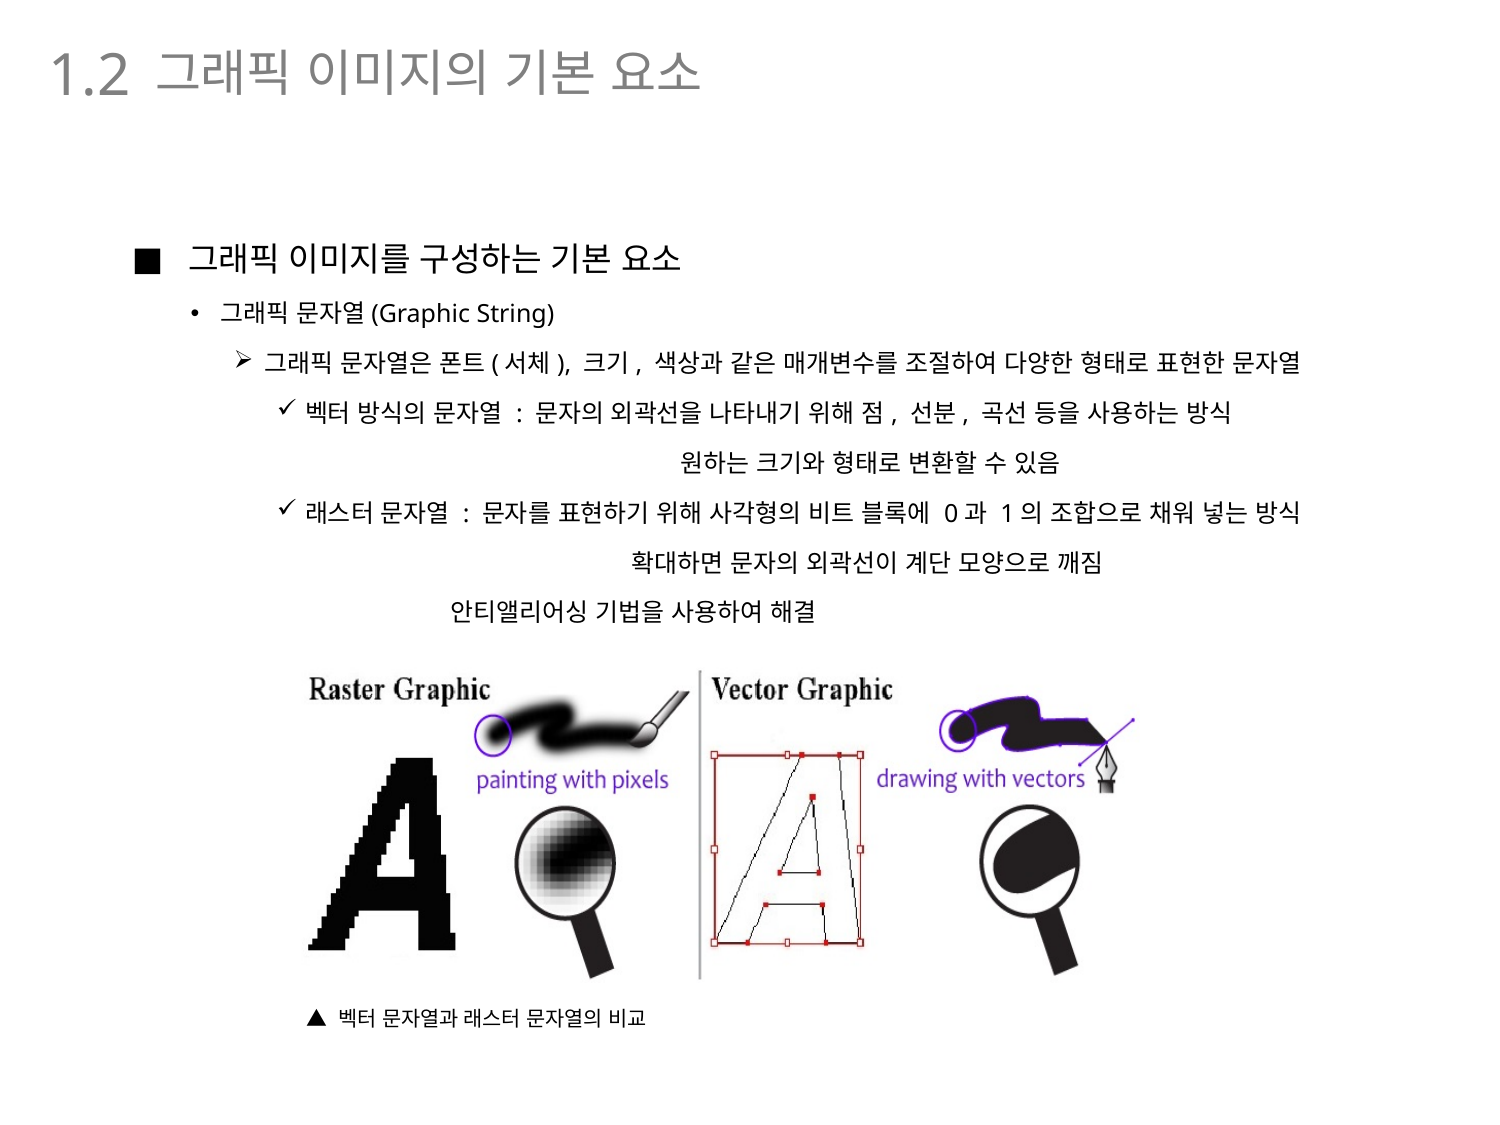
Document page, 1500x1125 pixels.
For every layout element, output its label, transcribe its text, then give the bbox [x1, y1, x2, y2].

text_box 1.2 [41, 75, 184, 130]
text_box ▲ 벡터 문자열과 래스터 문자열의 비교 [292, 997, 662, 1038]
text_box 그래픽 이미지의 기본 요소 [184, 75, 858, 127]
picture [301, 667, 1140, 983]
list 그래픽 이미지를 구성하는 기본 요소 그래픽 문자열(Graphic String) 그래픽 문자열은 폰트(서체), 크기, 색상과 같은 매개변수를 조절하여 다양한 형태로 표현한 문자열 벡터 방식의 문자열 : 문자의 외곽선을 나타내기 위해 점, 선분, 곡선 등을 사용하는 방식 원하는 크기와 형태로 변환할 수 있음 래스터 문자열 : 문자를 표현하기 위해 사각형의 비트 블록에 0과 1의 조합으로 채워 넣는 방식 확대하면 문자의 외곽선이 계단 모양으로 깨짐 안티앨리어싱 기법을 사용하여 해결 [116, 210, 1400, 978]
text_box [0, 0, 1500, 75]
